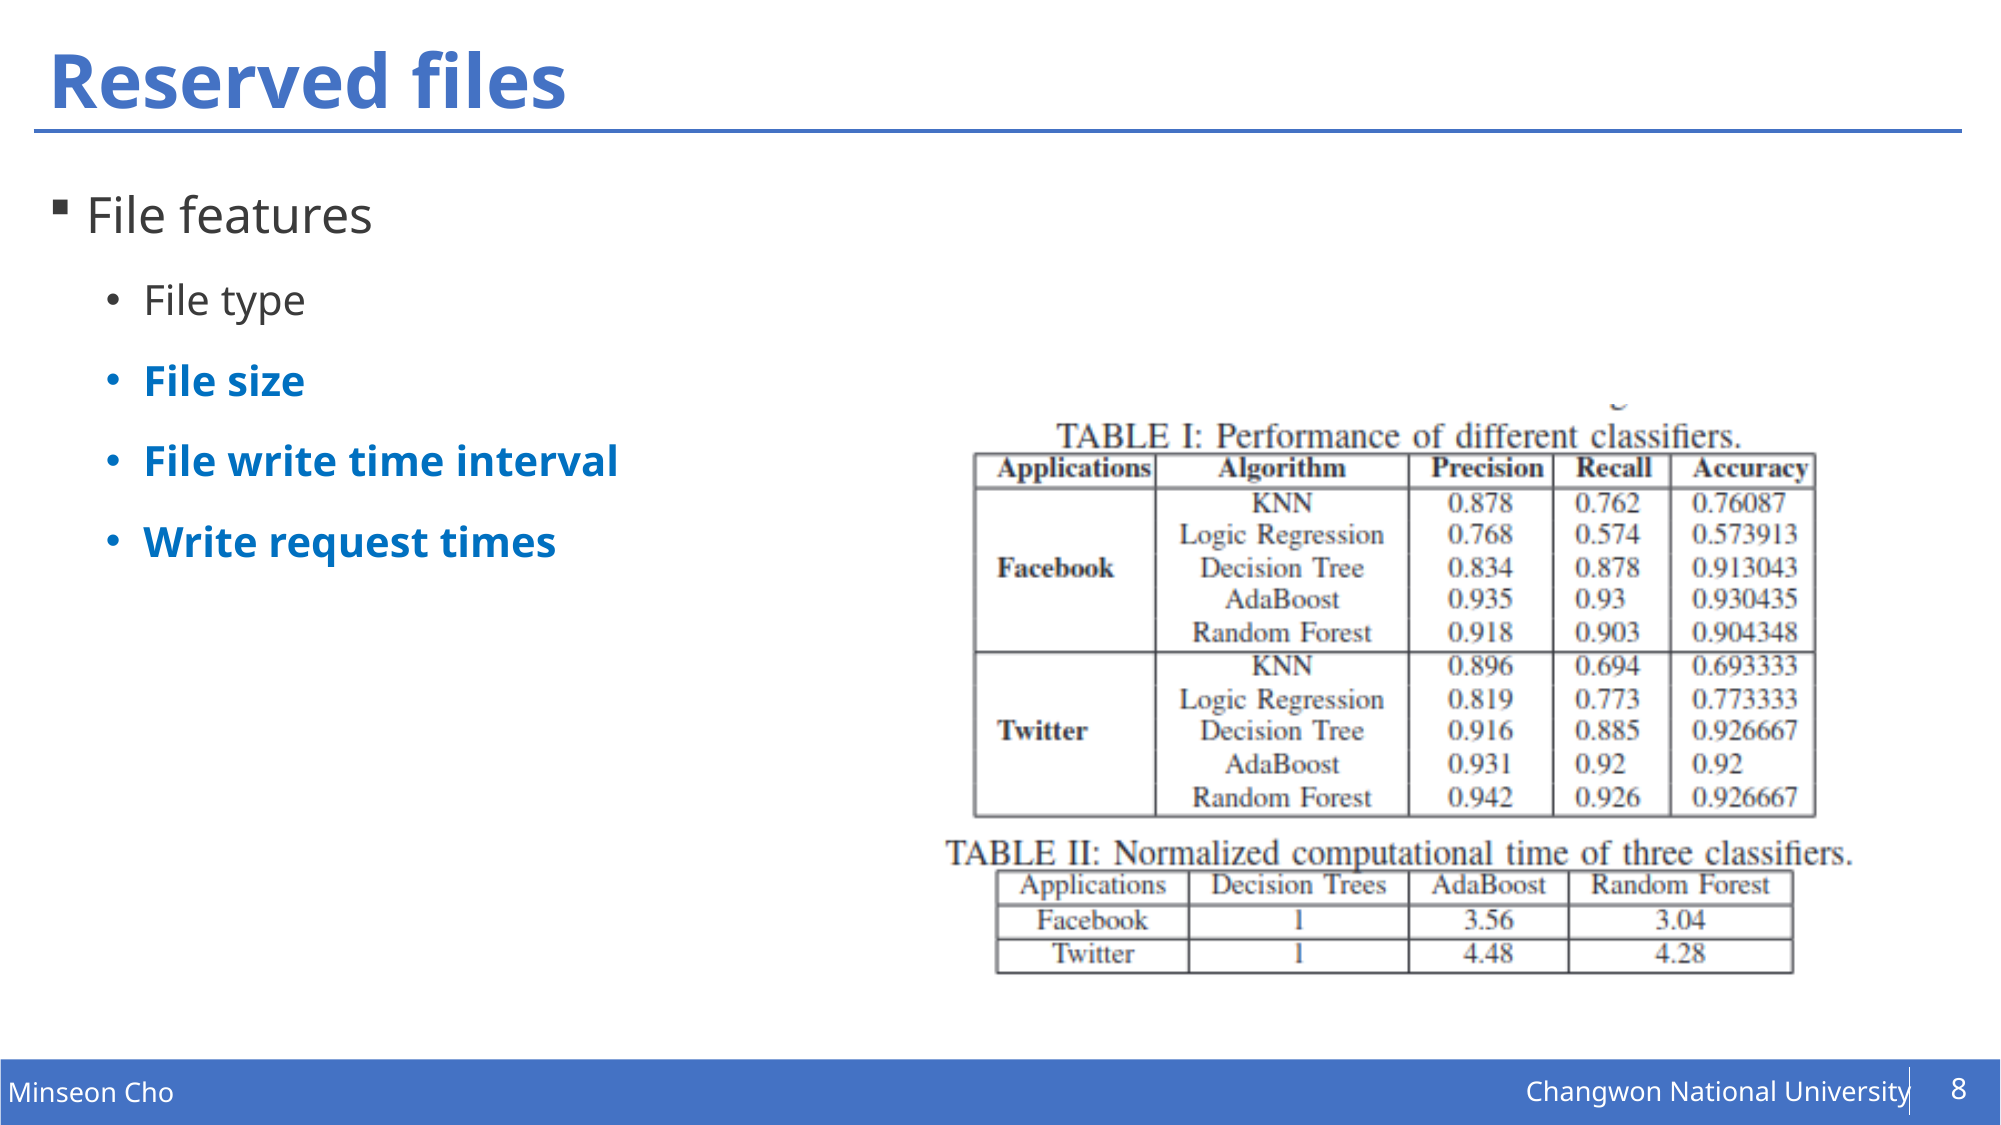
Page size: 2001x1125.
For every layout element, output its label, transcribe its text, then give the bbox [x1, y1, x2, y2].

picture [942, 404, 1877, 997]
list File features File type File size File write time interval Write request times [33, 152, 1963, 997]
title Reserved files [33, 27, 1963, 143]
slide_number 8 [1922, 1060, 1996, 1121]
